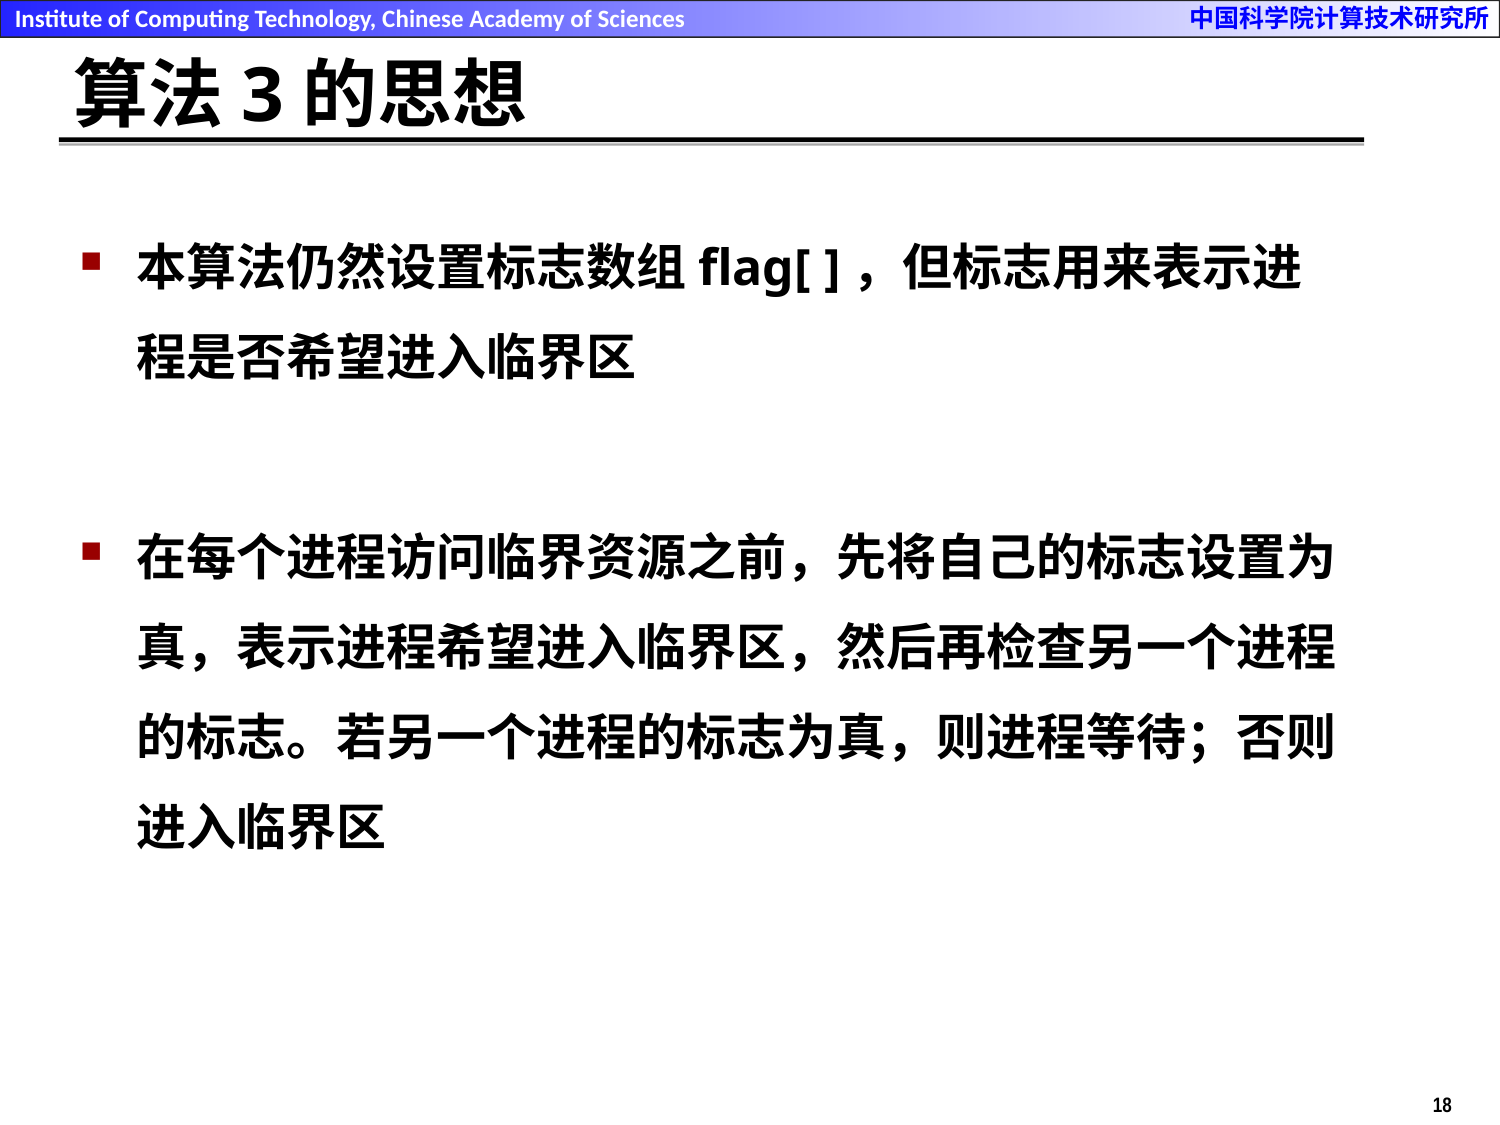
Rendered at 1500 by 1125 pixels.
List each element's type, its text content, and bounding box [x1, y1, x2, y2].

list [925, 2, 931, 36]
text_box [615, 2, 619, 16]
text_box [615, 26, 619, 36]
title 算法3的思想 [58, 49, 1361, 135]
text_box b [415, 2, 419, 13]
text_box P3 [515, 2, 519, 36]
text_box b [415, 16, 419, 36]
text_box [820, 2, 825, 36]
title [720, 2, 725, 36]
list 本算法仍然设置标志数组flag[ ]，但标志用来表示进程是否希望进入临界区 在每个进程访问临界资源之前，先将自己的标志设置为真，表示进程希望进入临界区，然后再检查另一个进程的标志。若另一个进程的标志为真，则进程等待；否则进入临界区 [64, 197, 1361, 1075]
